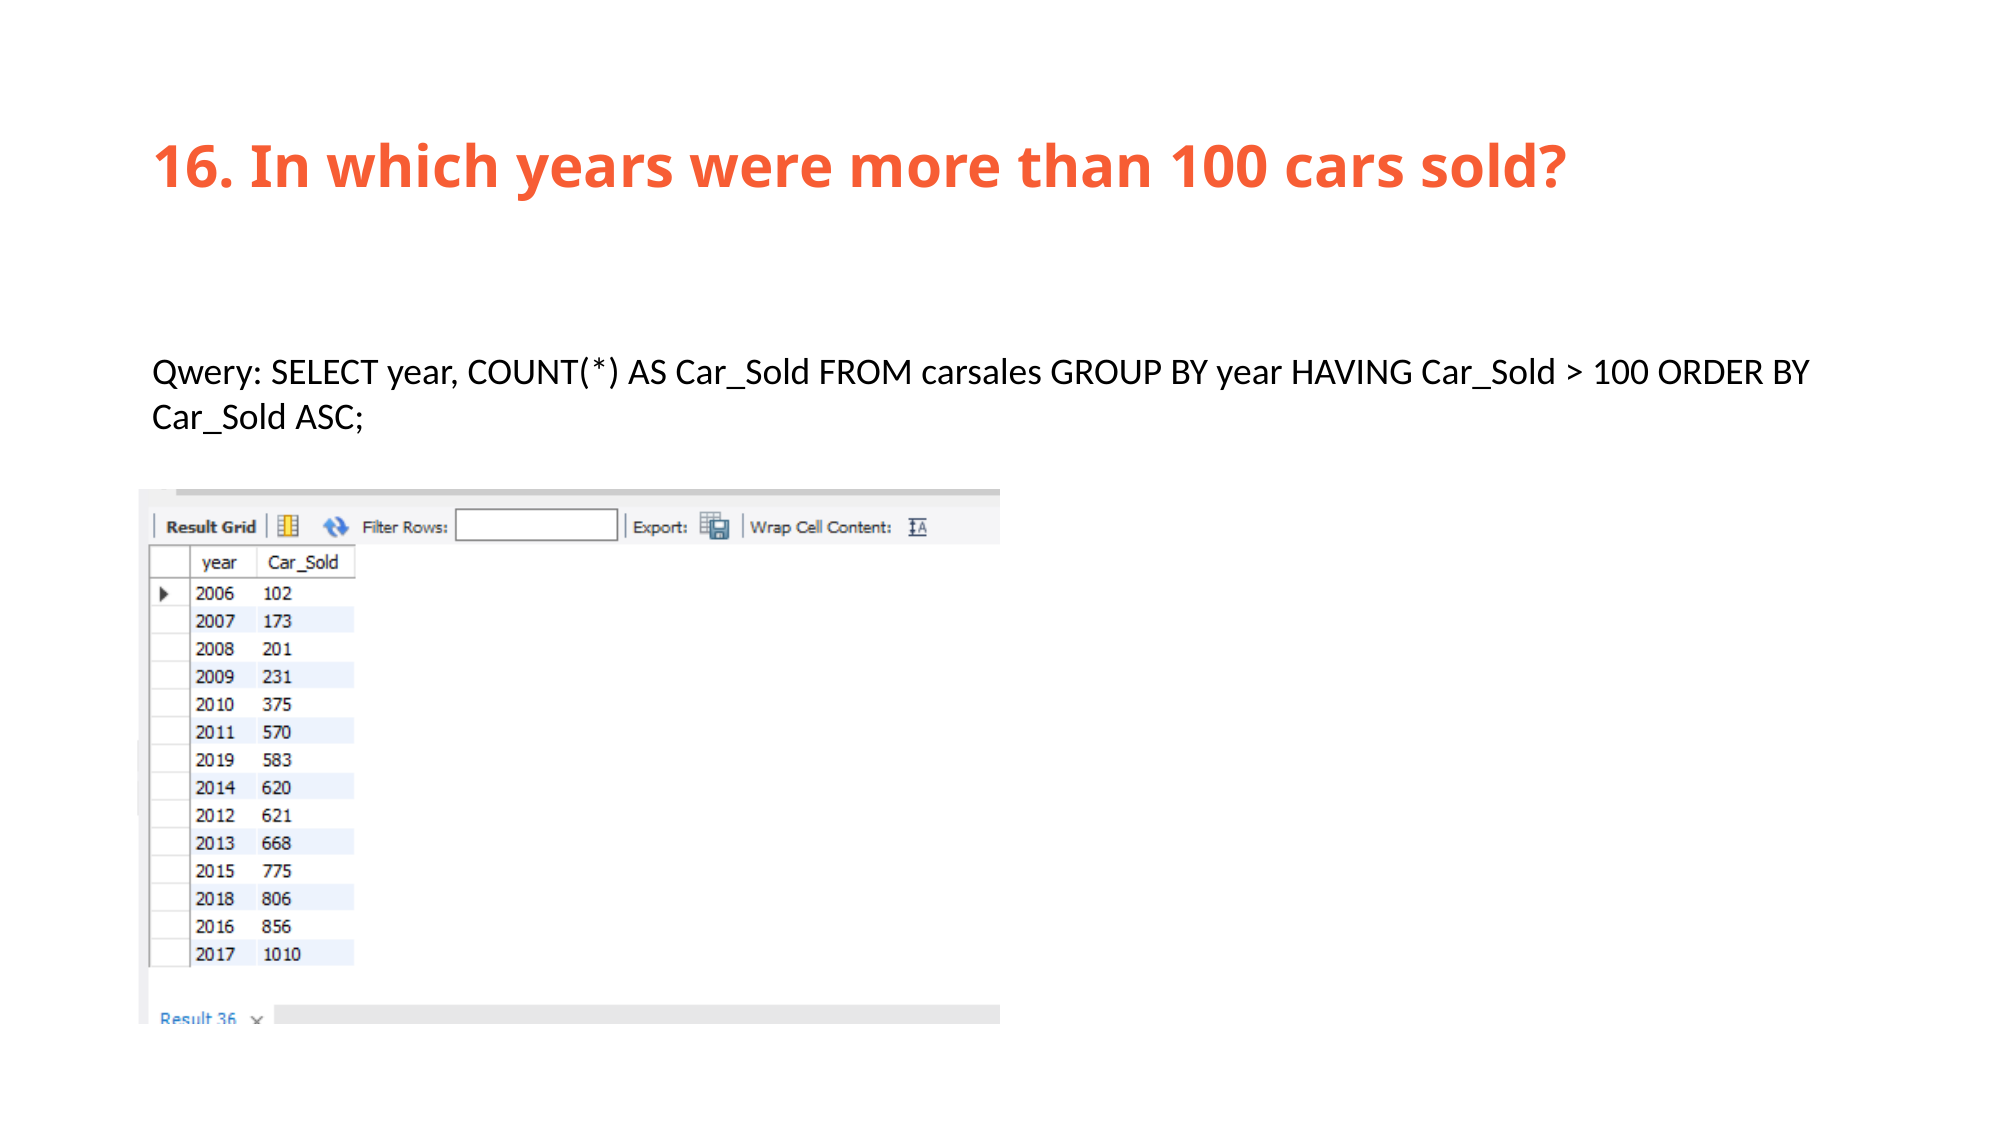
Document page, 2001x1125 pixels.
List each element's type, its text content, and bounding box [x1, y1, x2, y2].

picture [137, 489, 1000, 1024]
text_box Qwery: SELECT year, COUNT(*) AS Car_Sold FROM carsales GROUP BY year HAVING Car_Sold > 100 ORDER BY Car_Sold ASC; [137, 339, 1863, 445]
title 16. In which years were more than 100 cars sold? [137, 59, 1863, 278]
